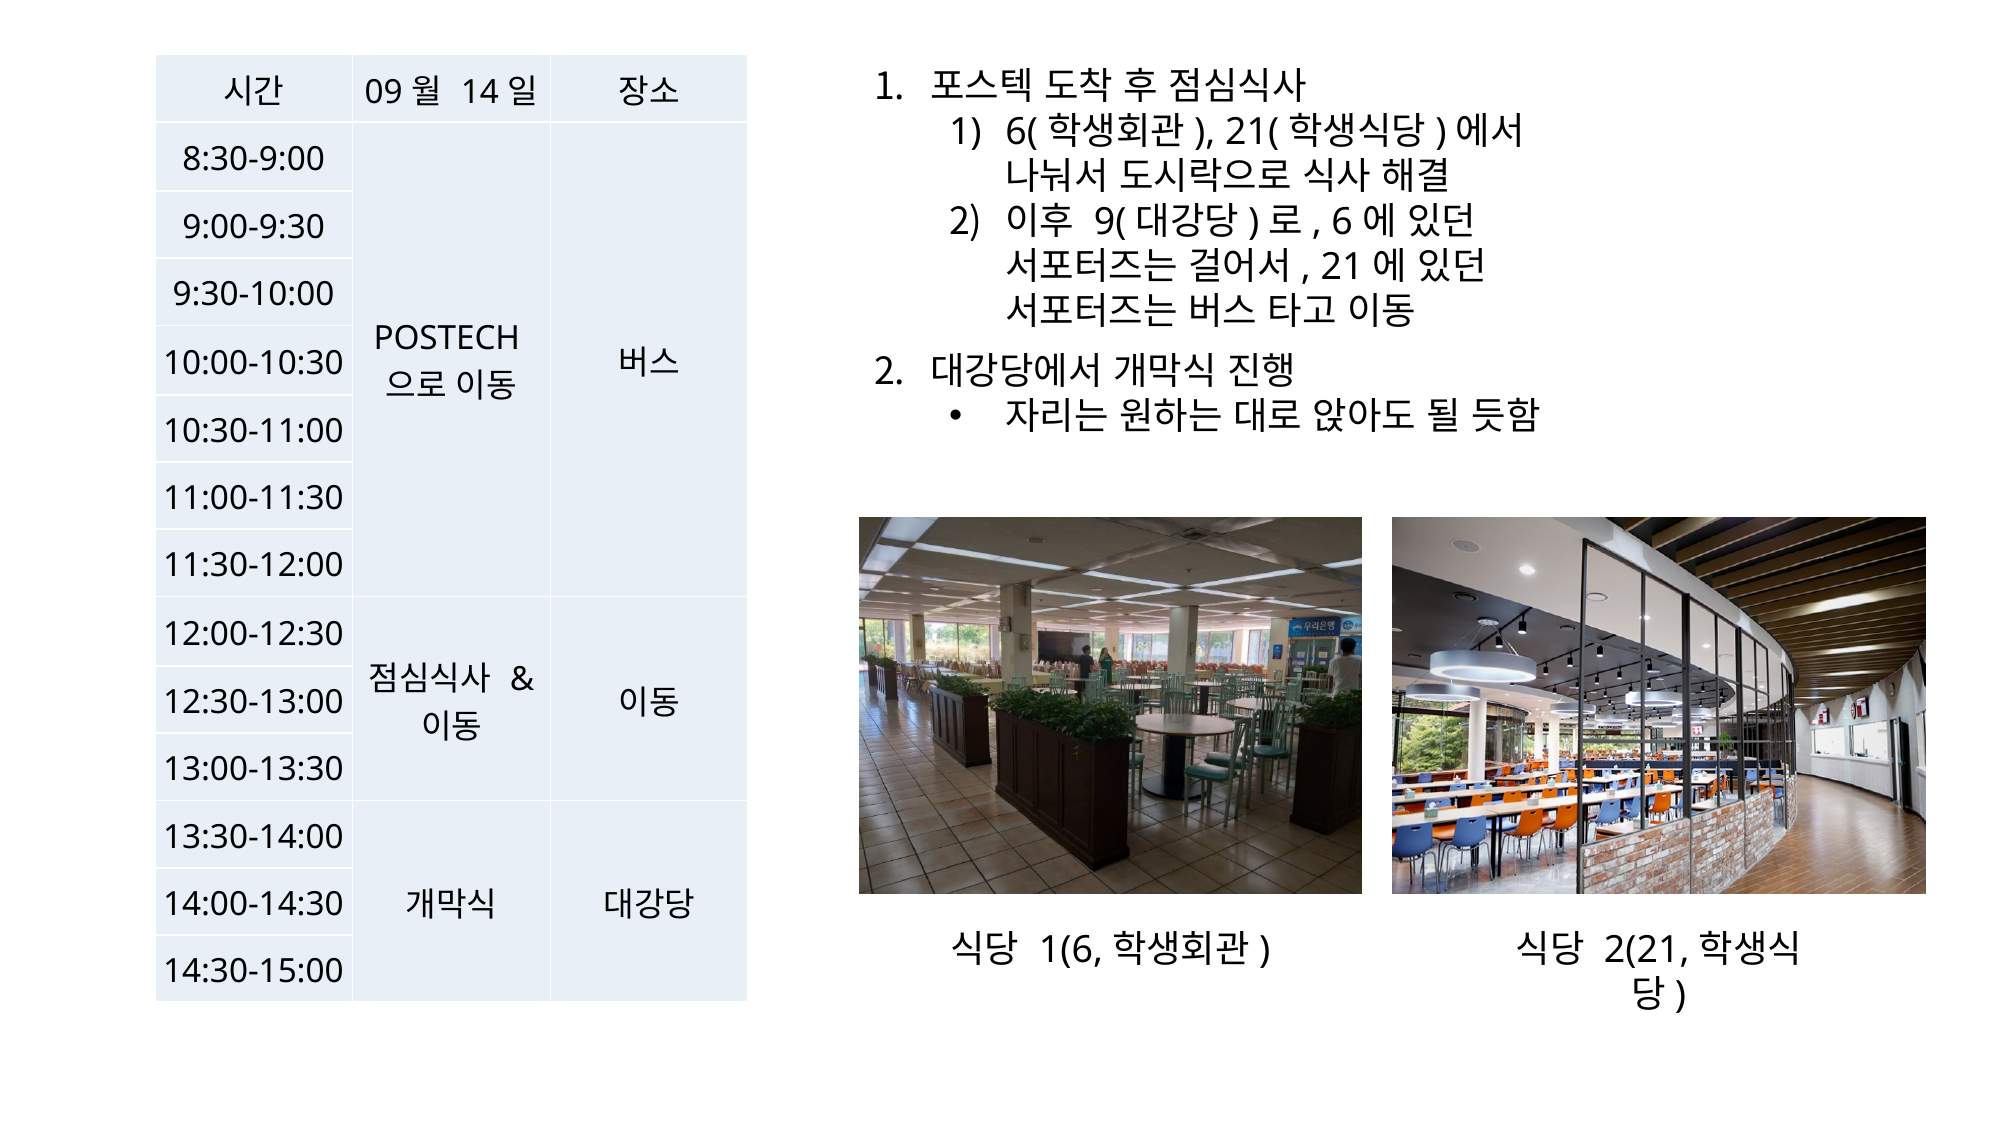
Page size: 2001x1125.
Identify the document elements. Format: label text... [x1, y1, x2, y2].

table_header 장소 [551, 55, 747, 121]
picture [1392, 517, 1926, 894]
table_cell 10:30-11:00 [156, 396, 352, 461]
table_cell 11:00-11:30 [156, 463, 352, 528]
table_cell 9:30-10:00 [156, 259, 352, 325]
table_cell 12:00-12:30 [156, 597, 352, 665]
table_cell 8:30-9:00 [156, 123, 352, 190]
table_cell 13:30-14:00 [156, 801, 352, 867]
table_cell 14:30-15:00 [156, 936, 352, 1001]
table_cell 10:00-10:30 [156, 326, 352, 394]
table_cell 개막식 [353, 801, 550, 1001]
text_box 식당 1(6,학생회관) [930, 917, 1291, 977]
table_cell 11:30-12:00 [156, 530, 352, 596]
table_cell 14:00-14:30 [156, 869, 352, 934]
table_cell 버스 [551, 123, 747, 596]
table_cell 9:00-9:30 [156, 192, 352, 257]
text_box 식당 2(21,학생식당) [1479, 917, 1839, 1022]
table_cell POSTECH으로 이동 [353, 123, 550, 596]
table_cell 13:00-13:30 [156, 734, 352, 800]
table_header 09월 14일 [353, 55, 550, 121]
table_cell 이동 [551, 597, 747, 800]
text_box 포스텍 도착 후 점심식사 6(학생회관), 21(학생식당)에서 나눠서 도시락으로 식사 해결 이후 9(대강당)로, 6에 있던 서포터즈는 걸어서, 21에 있던 서포터즈는 버스 타고 이동 대강당에서 개막식 진행 자리는 원하는 대로 앉아도 될 듯함 [859, 54, 1633, 445]
picture [859, 517, 1362, 894]
table_cell 대강당 [551, 801, 747, 1001]
table_cell 점심식사 & 이동 [353, 597, 550, 800]
table_cell 12:30-13:00 [156, 667, 352, 732]
table_header 시간 [156, 55, 352, 121]
